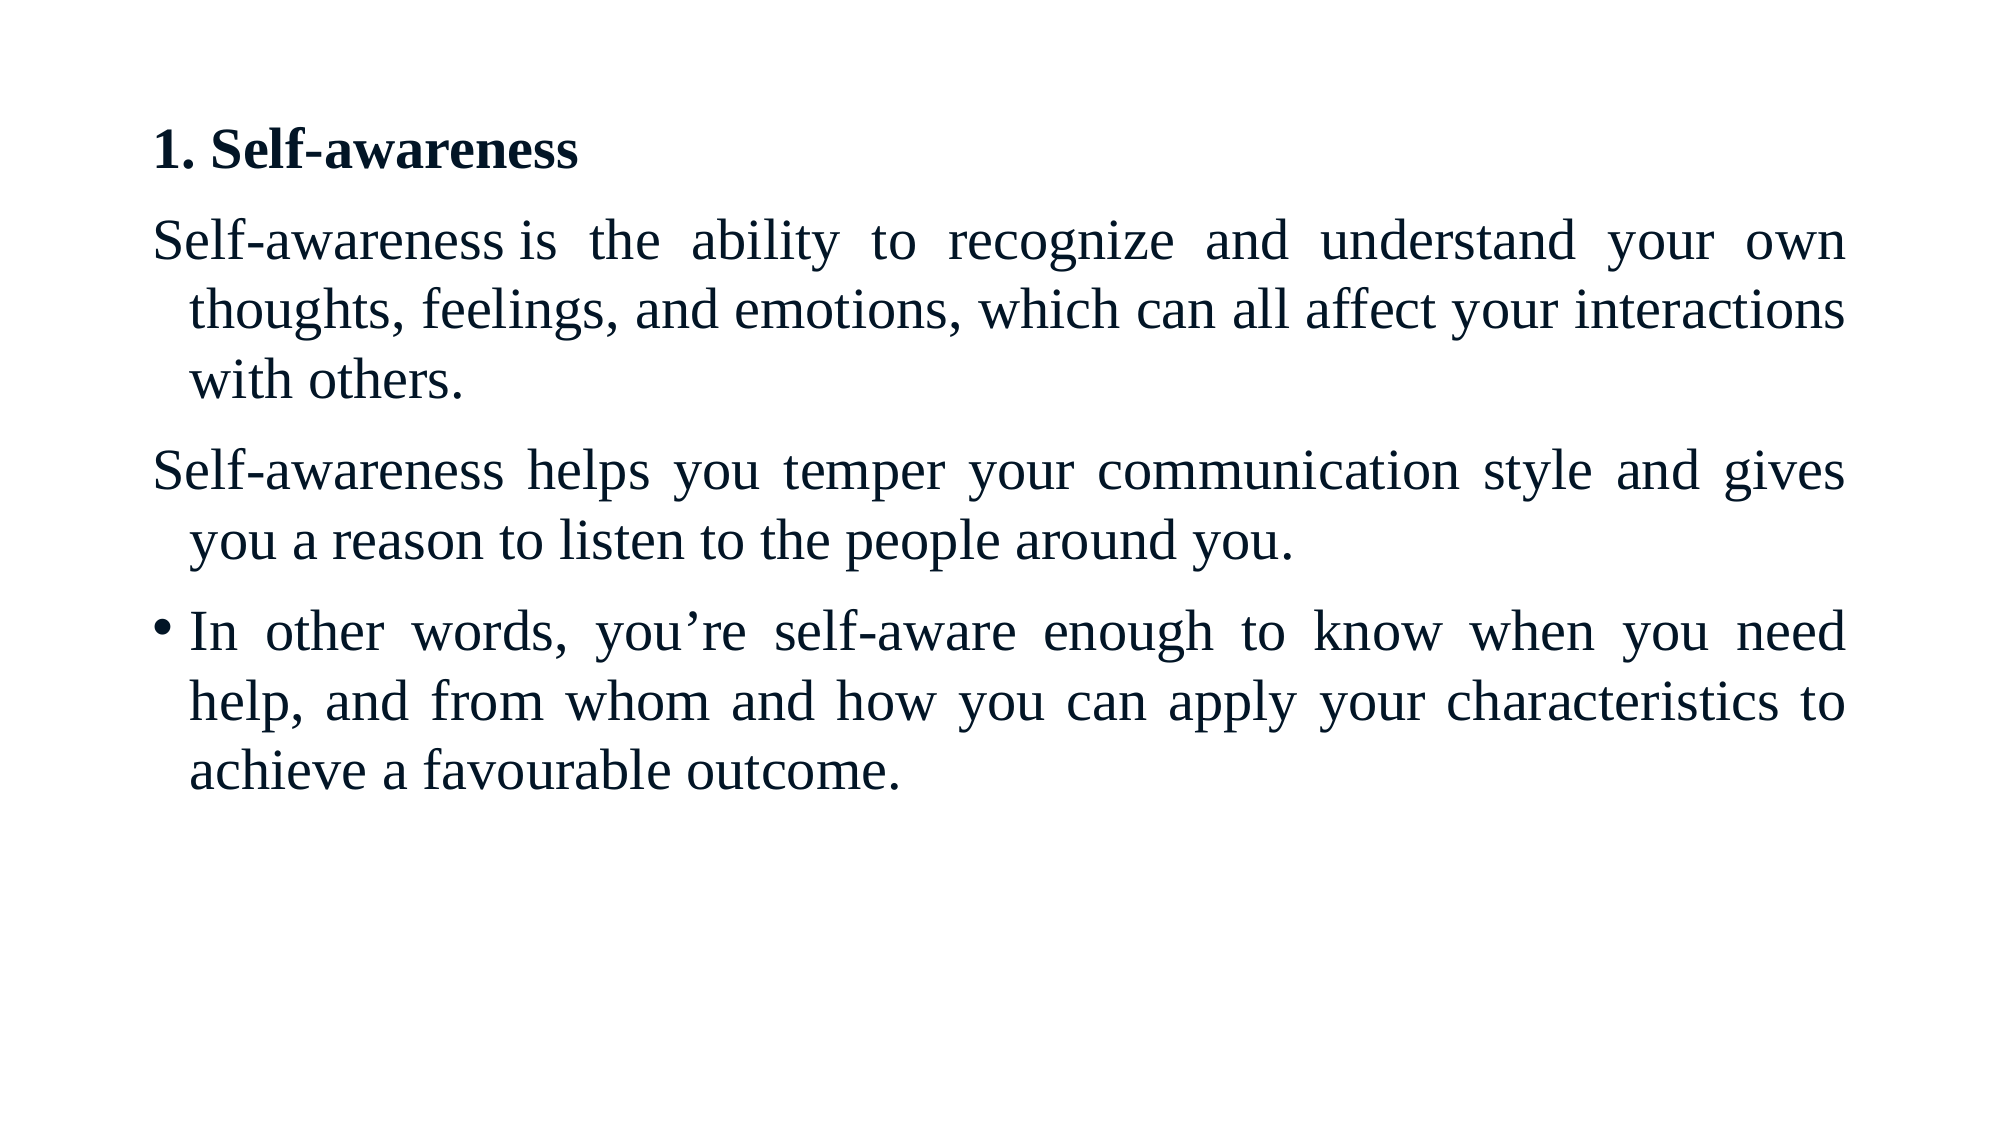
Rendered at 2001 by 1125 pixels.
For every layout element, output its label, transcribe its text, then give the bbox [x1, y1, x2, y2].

list 1. Self-awareness Self-awareness is the ability to recognize and understand your own thoughts, feelings, and emotions, which can all affect your interactions with others. Self-awareness helps you temper your communication style and gives you a reason to listen to the people around you. In other words, you’re self-aware enough to know when you need help, and from whom and how you can apply your characteristics to achieve a favourable outcome. [137, 102, 1863, 1014]
